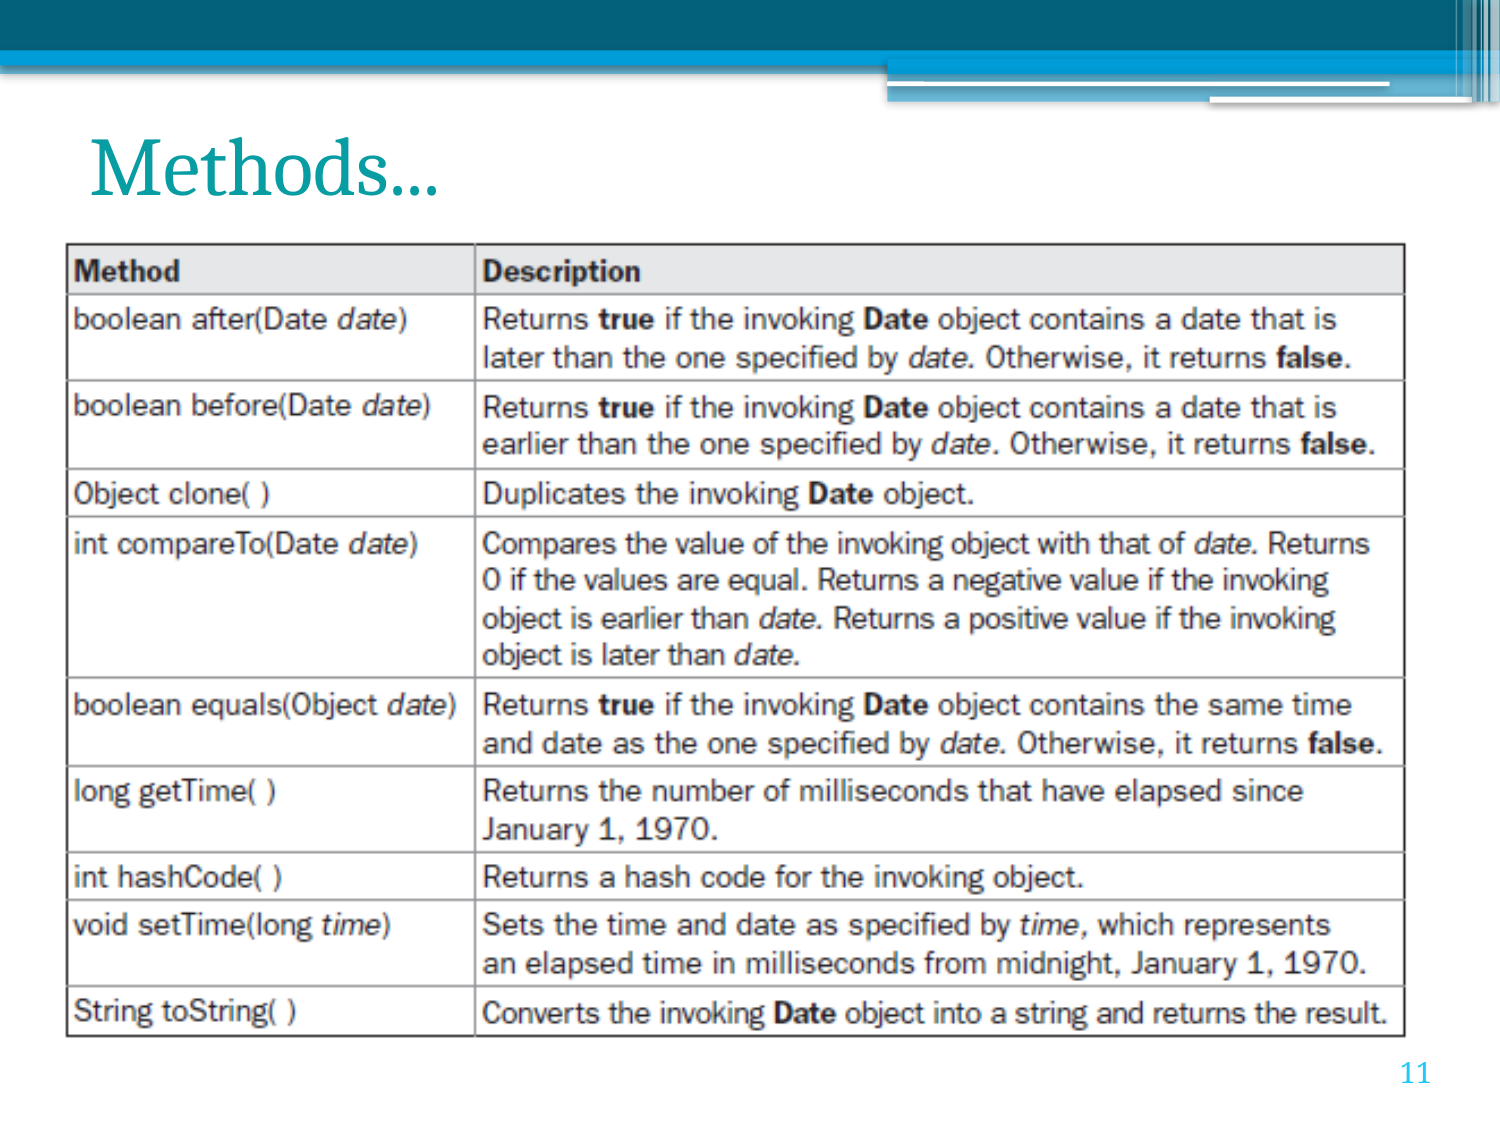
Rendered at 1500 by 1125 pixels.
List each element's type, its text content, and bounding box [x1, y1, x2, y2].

title Methods... [75, 99, 1425, 225]
slide_number 11 [1287, 1041, 1447, 1102]
picture [62, 237, 1413, 1040]
